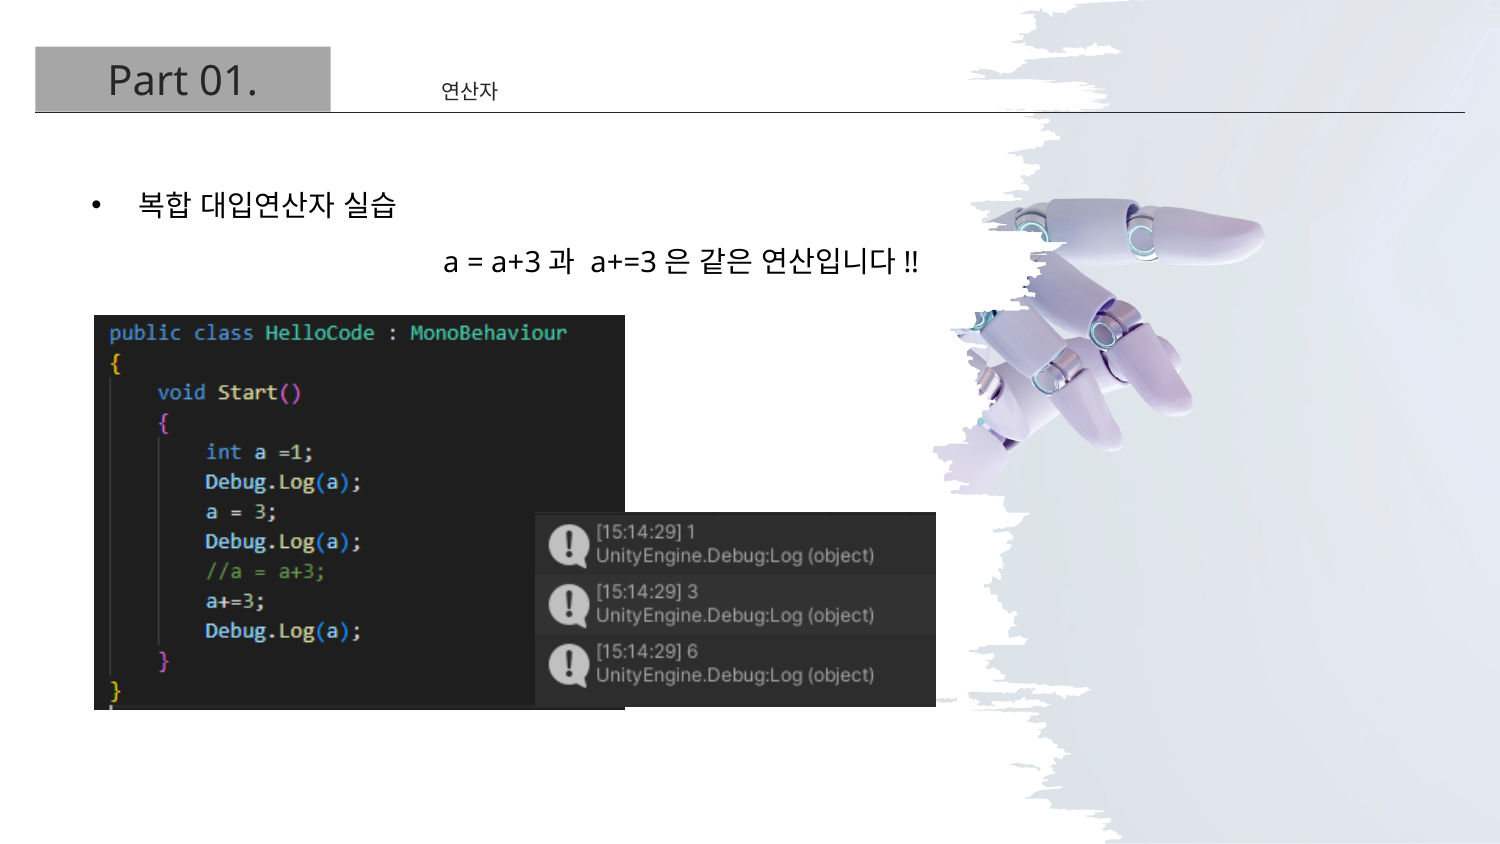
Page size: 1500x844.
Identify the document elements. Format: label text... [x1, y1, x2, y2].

text_box a = a+3과 a+=3은 같은 연산입니다!! [428, 236, 850, 287]
text_box 복합 대입연산자 실습 [76, 161, 850, 230]
picture [94, 0, 1500, 844]
text_box 연산자 [316, 71, 625, 111]
text_box Part 01. [35, 46, 331, 111]
